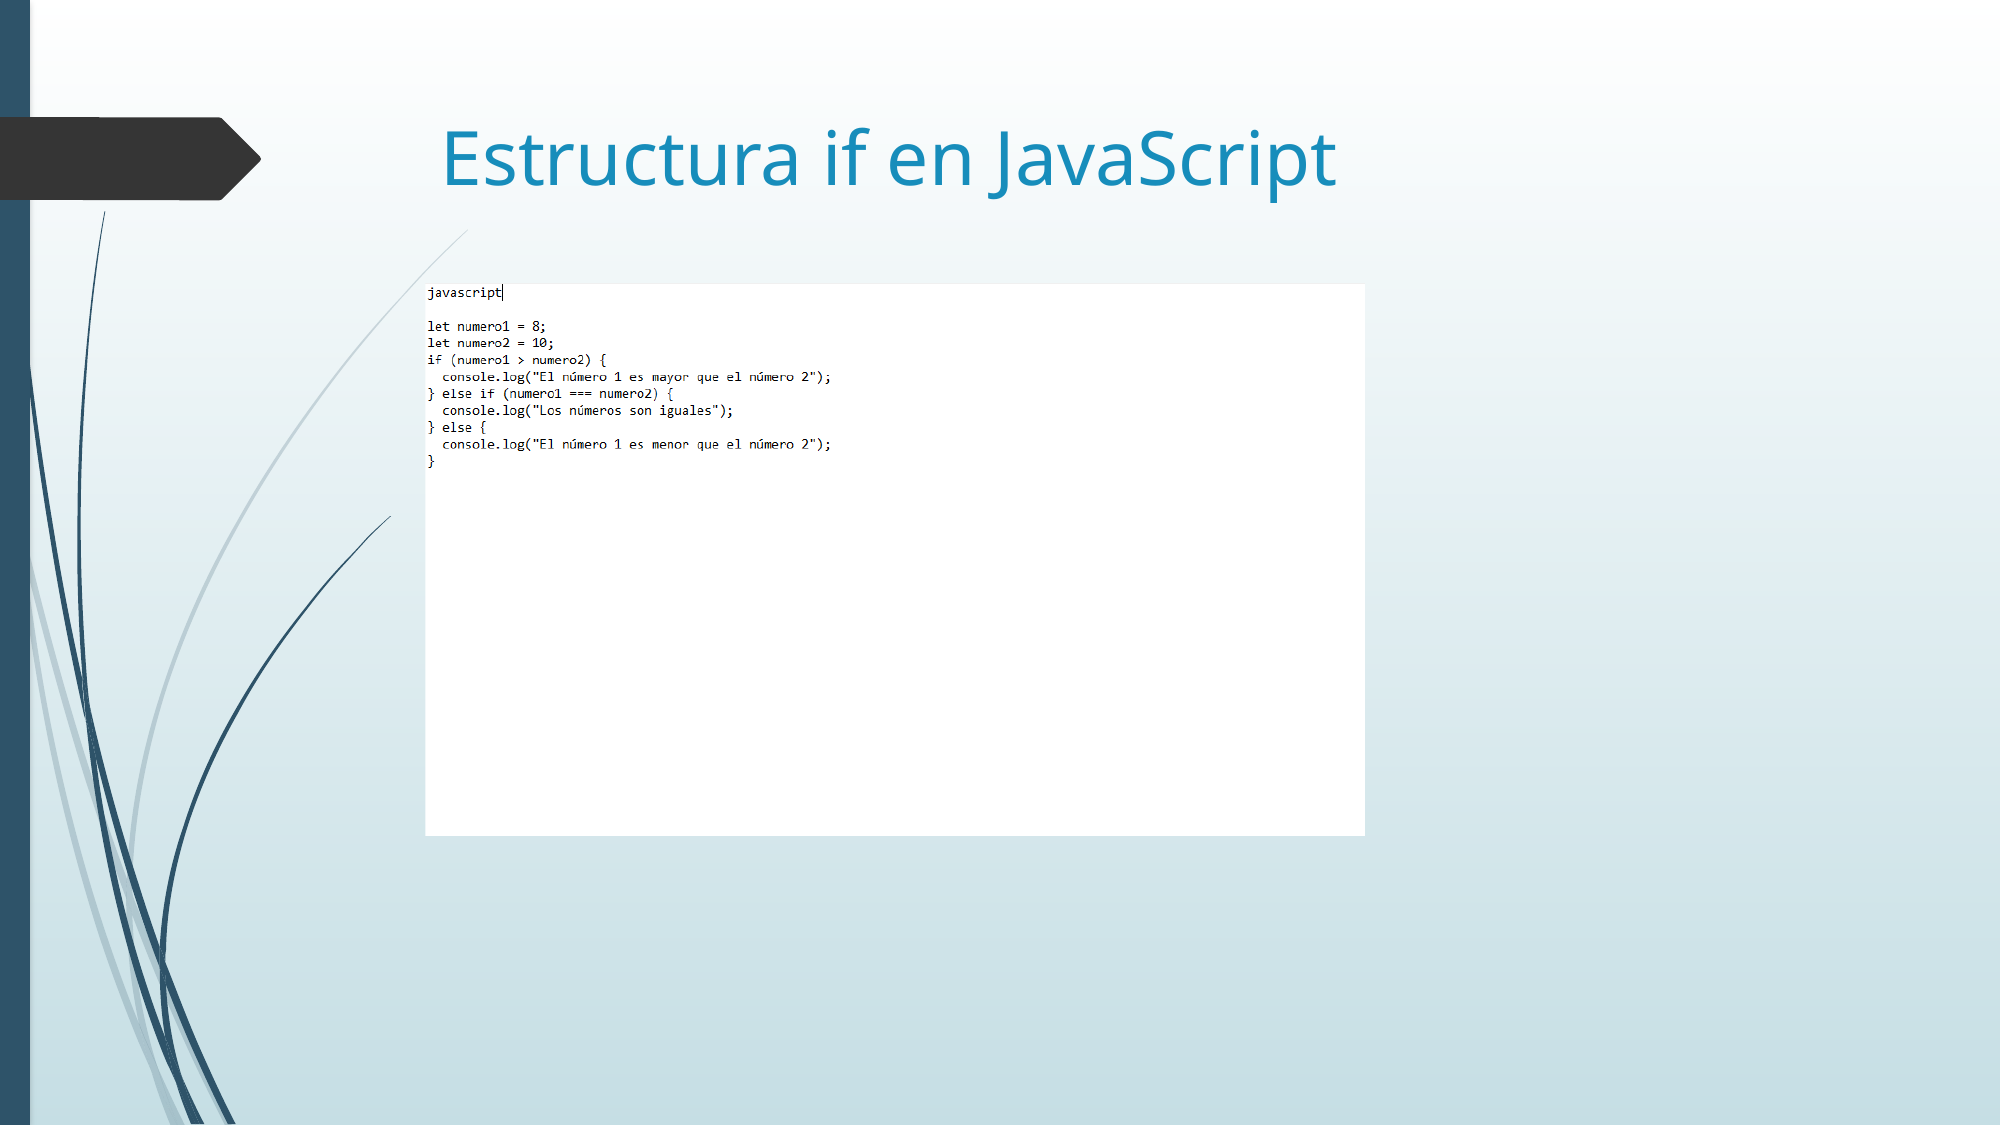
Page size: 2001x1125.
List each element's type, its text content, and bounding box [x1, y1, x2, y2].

title Estructura if en JavaScript [425, 102, 1888, 313]
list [425, 283, 1366, 837]
